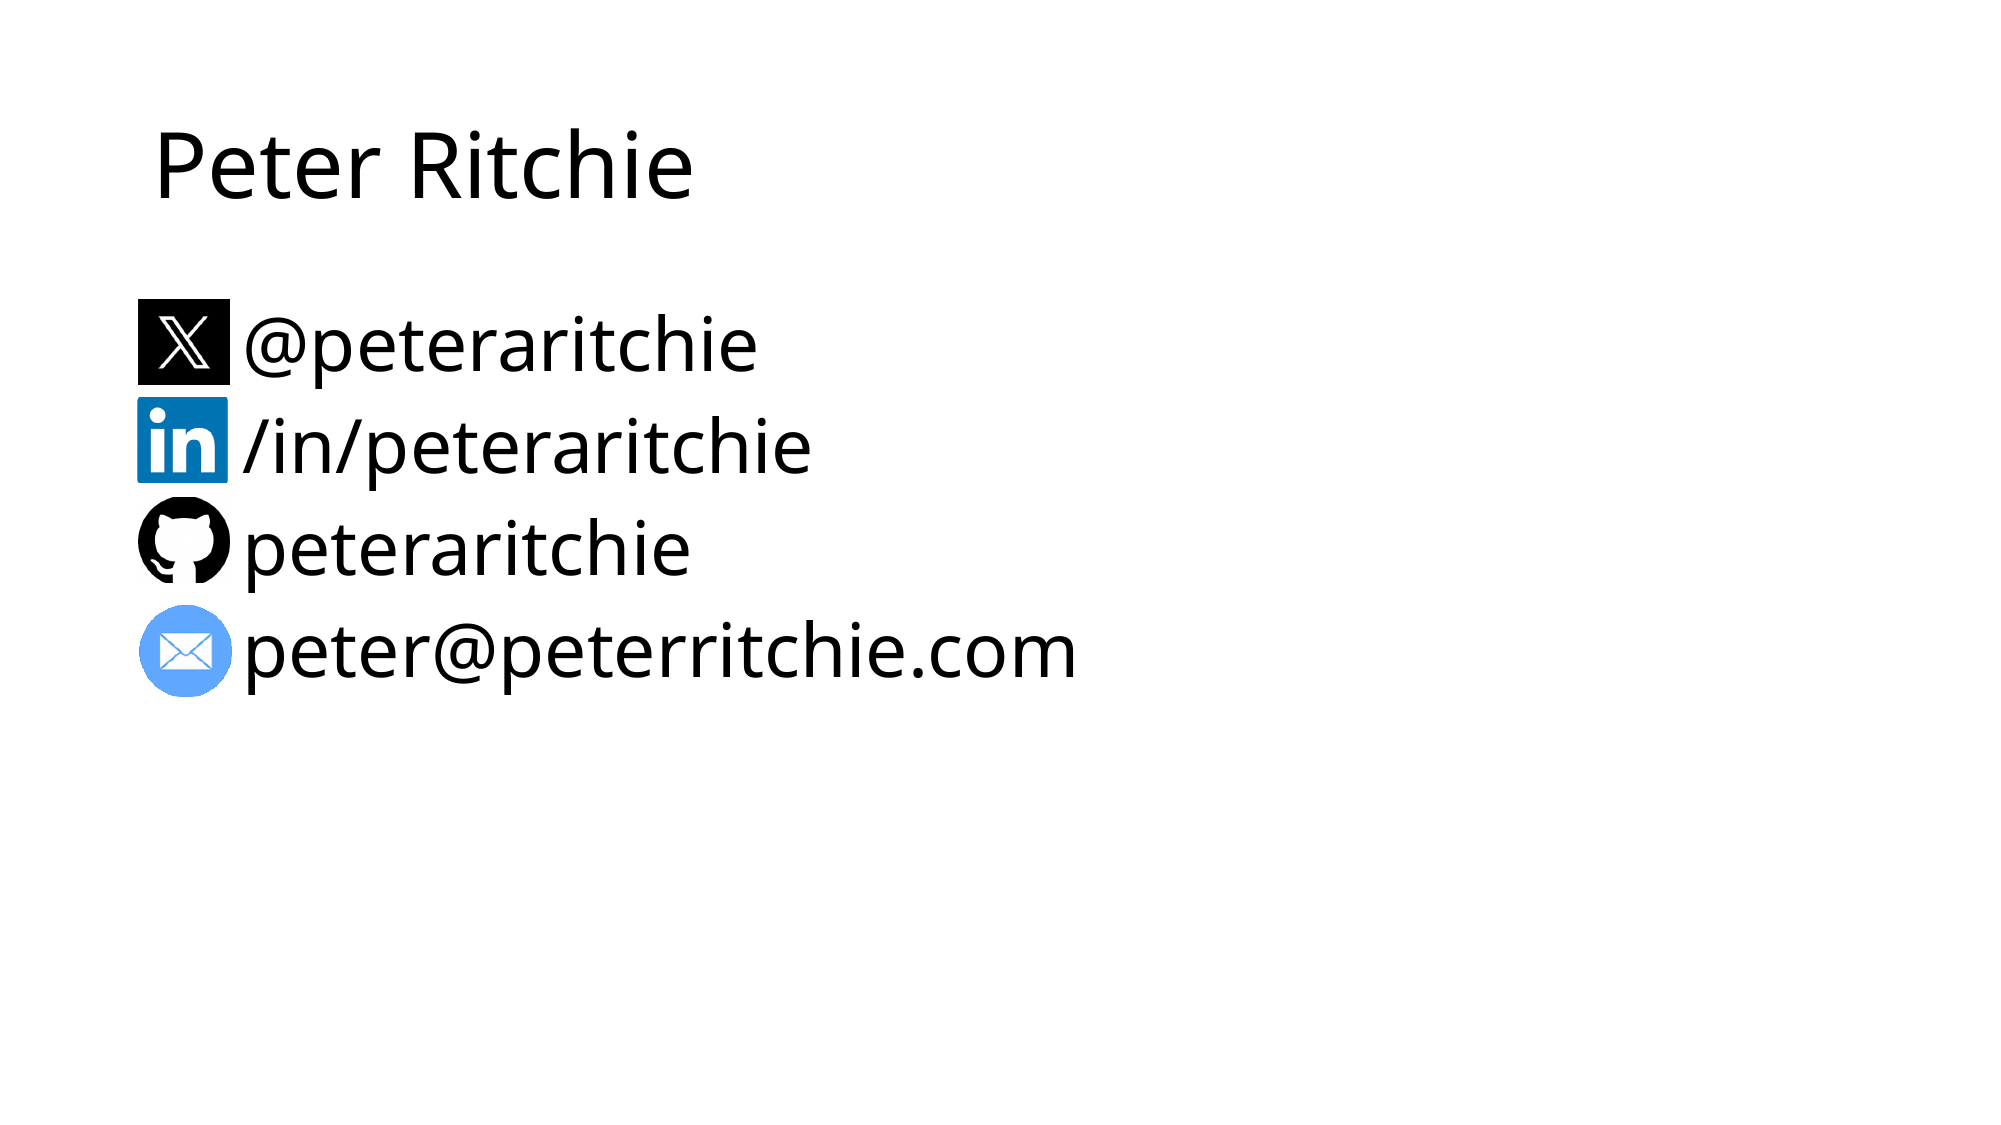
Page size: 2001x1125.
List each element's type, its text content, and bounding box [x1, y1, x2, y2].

title Peter Ritchie [137, 59, 1863, 278]
picture [138, 497, 230, 584]
picture [139, 604, 233, 697]
picture [138, 298, 230, 386]
list @peteraritchie /in/peteraritchie peteraritchie peter@peterritchie.com [137, 299, 1863, 1014]
picture [136, 396, 229, 483]
